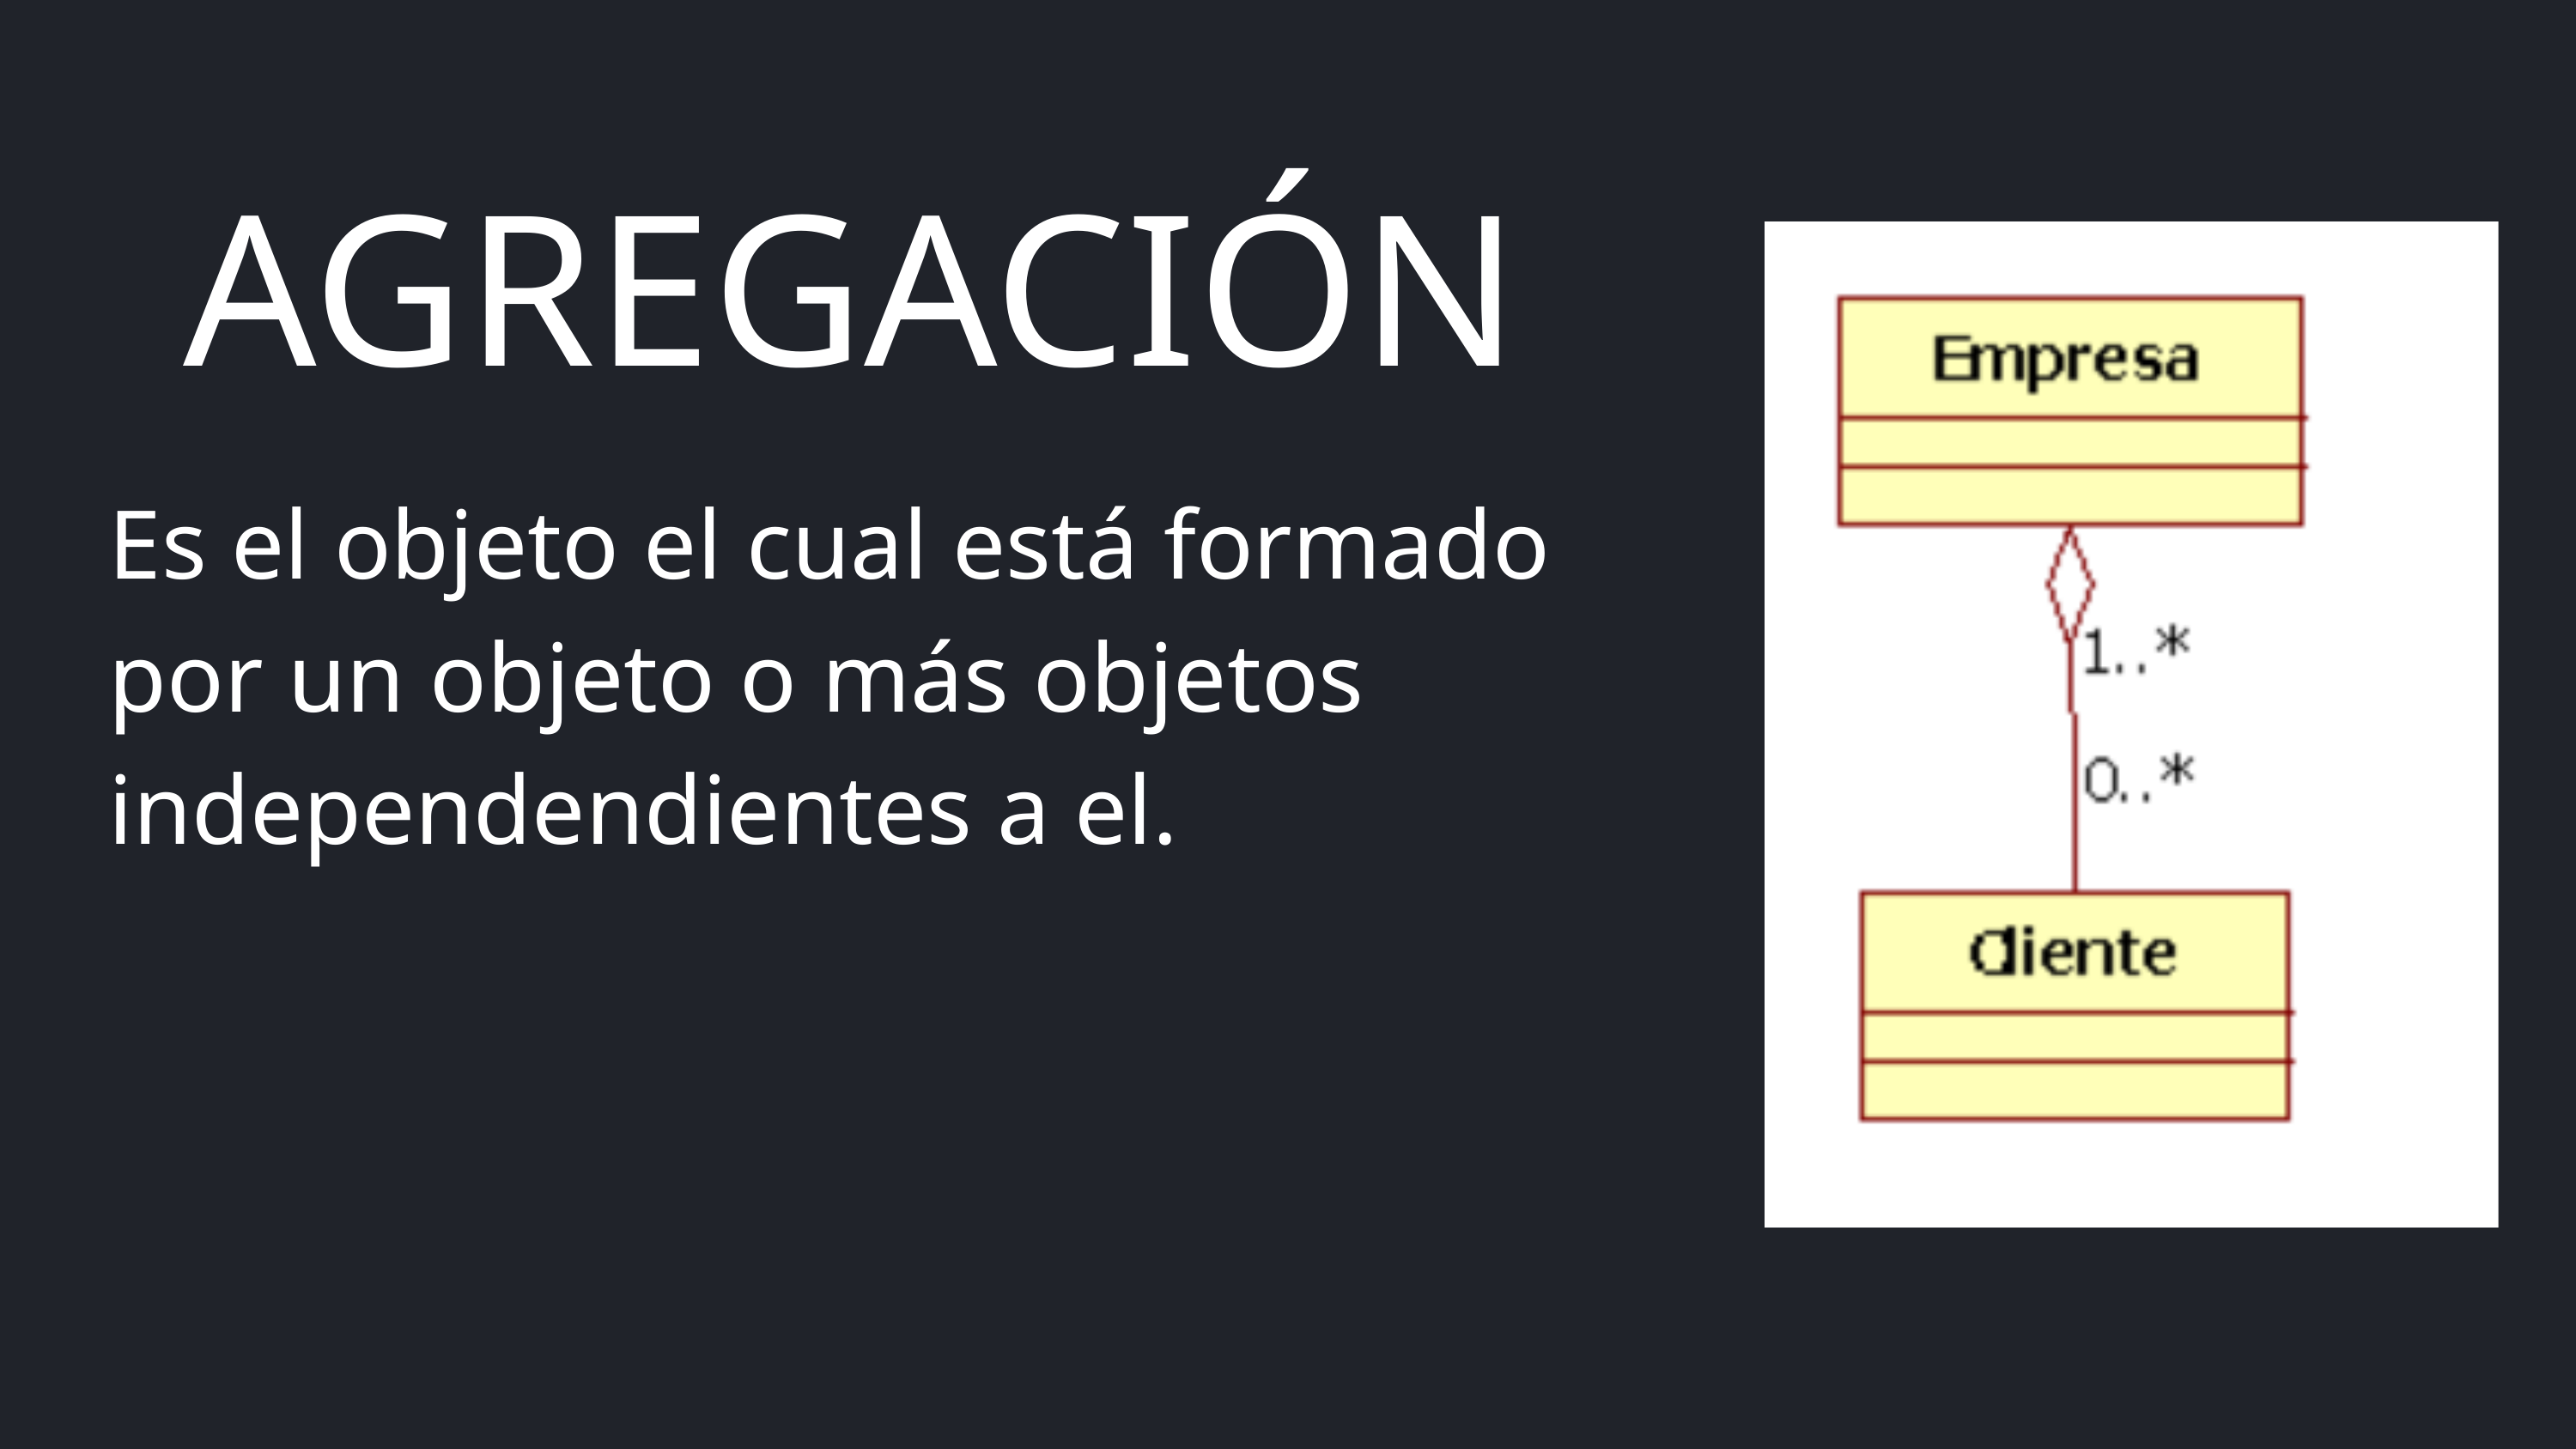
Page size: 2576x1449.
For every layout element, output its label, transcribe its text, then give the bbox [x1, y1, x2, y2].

text_box Es el objeto el cual está formado por un objeto o más objetos independendientes a el. [108, 465, 1722, 864]
text_box [1765, 221, 2499, 1228]
text_box AGREGACIÓN [144, 168, 1613, 408]
